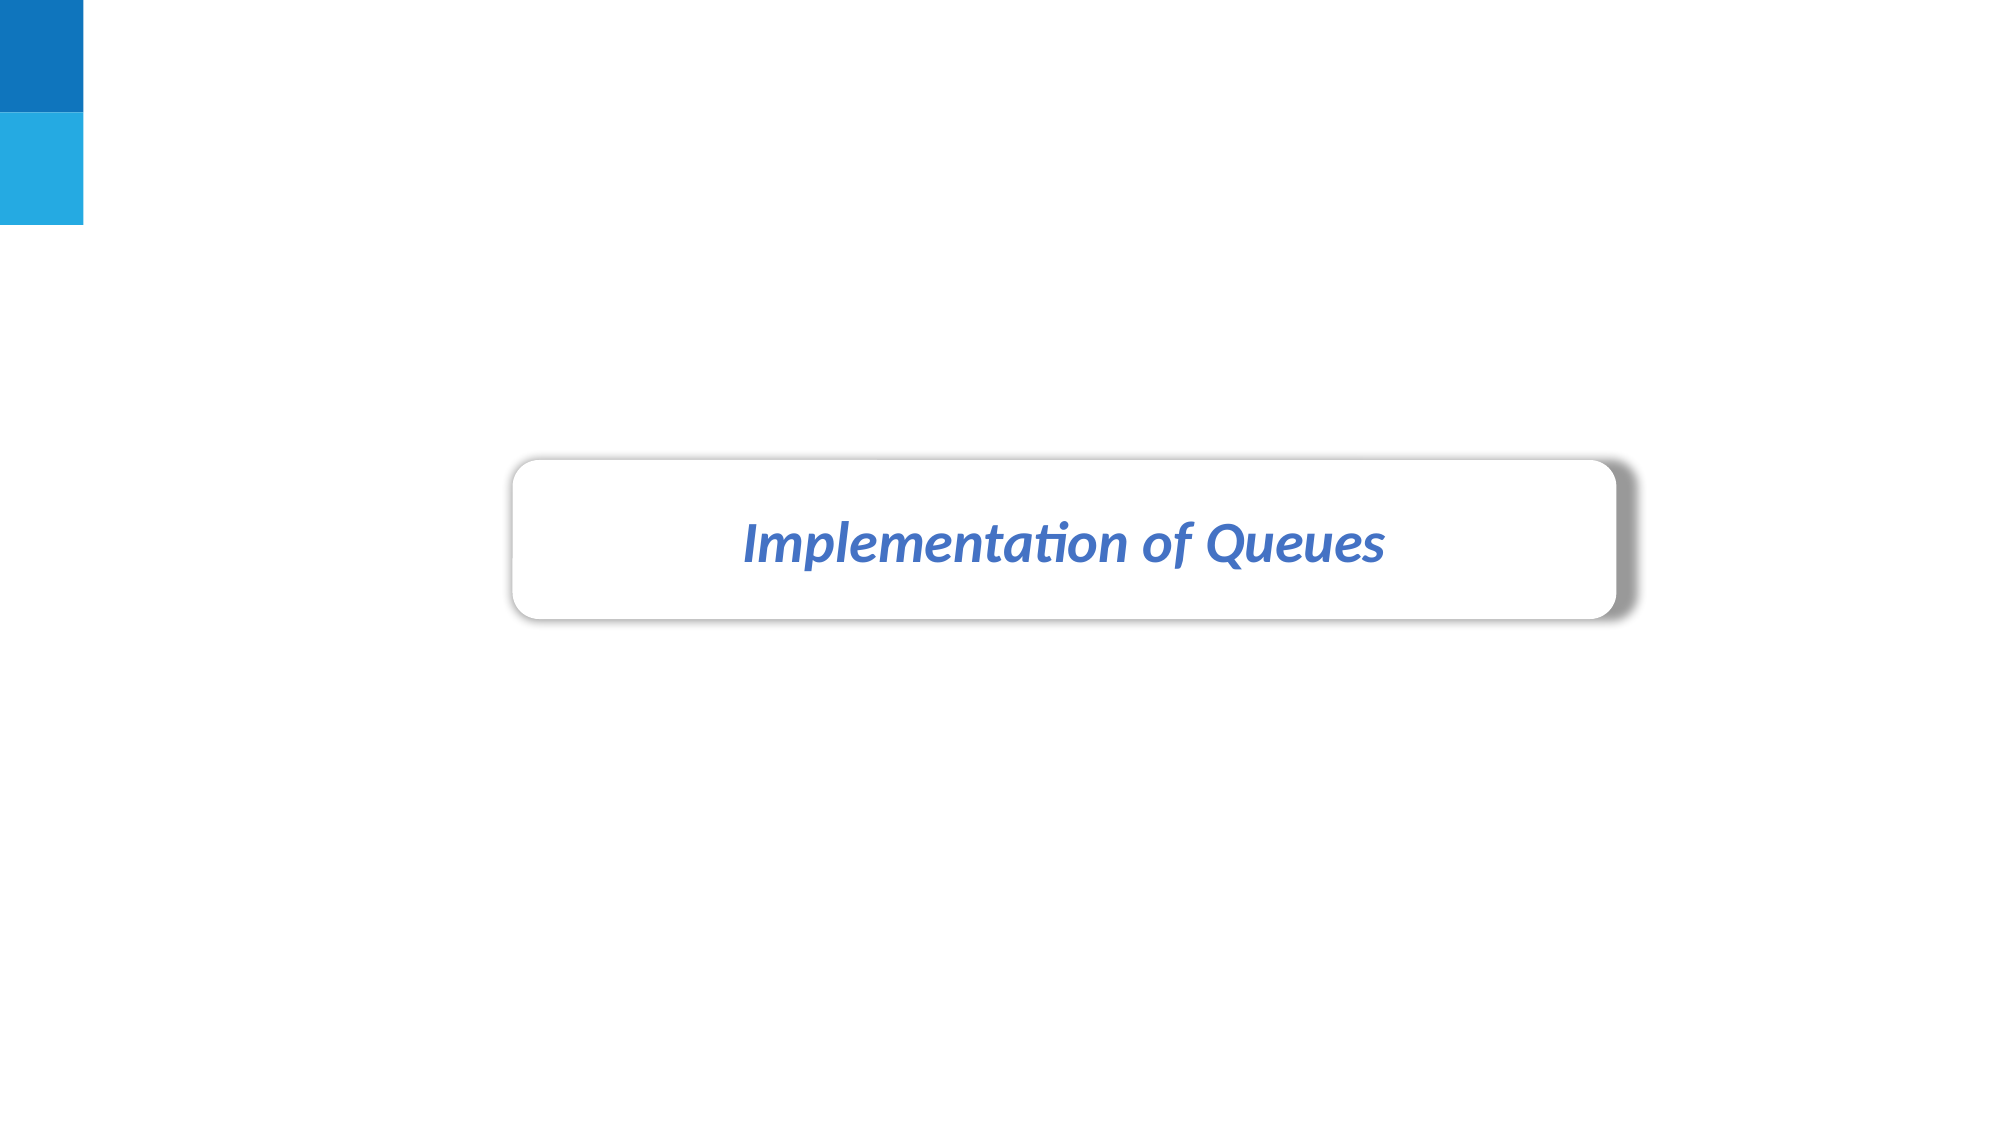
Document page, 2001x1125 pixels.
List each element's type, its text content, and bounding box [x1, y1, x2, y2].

text_box Implementation of Queues [512, 459, 1617, 620]
